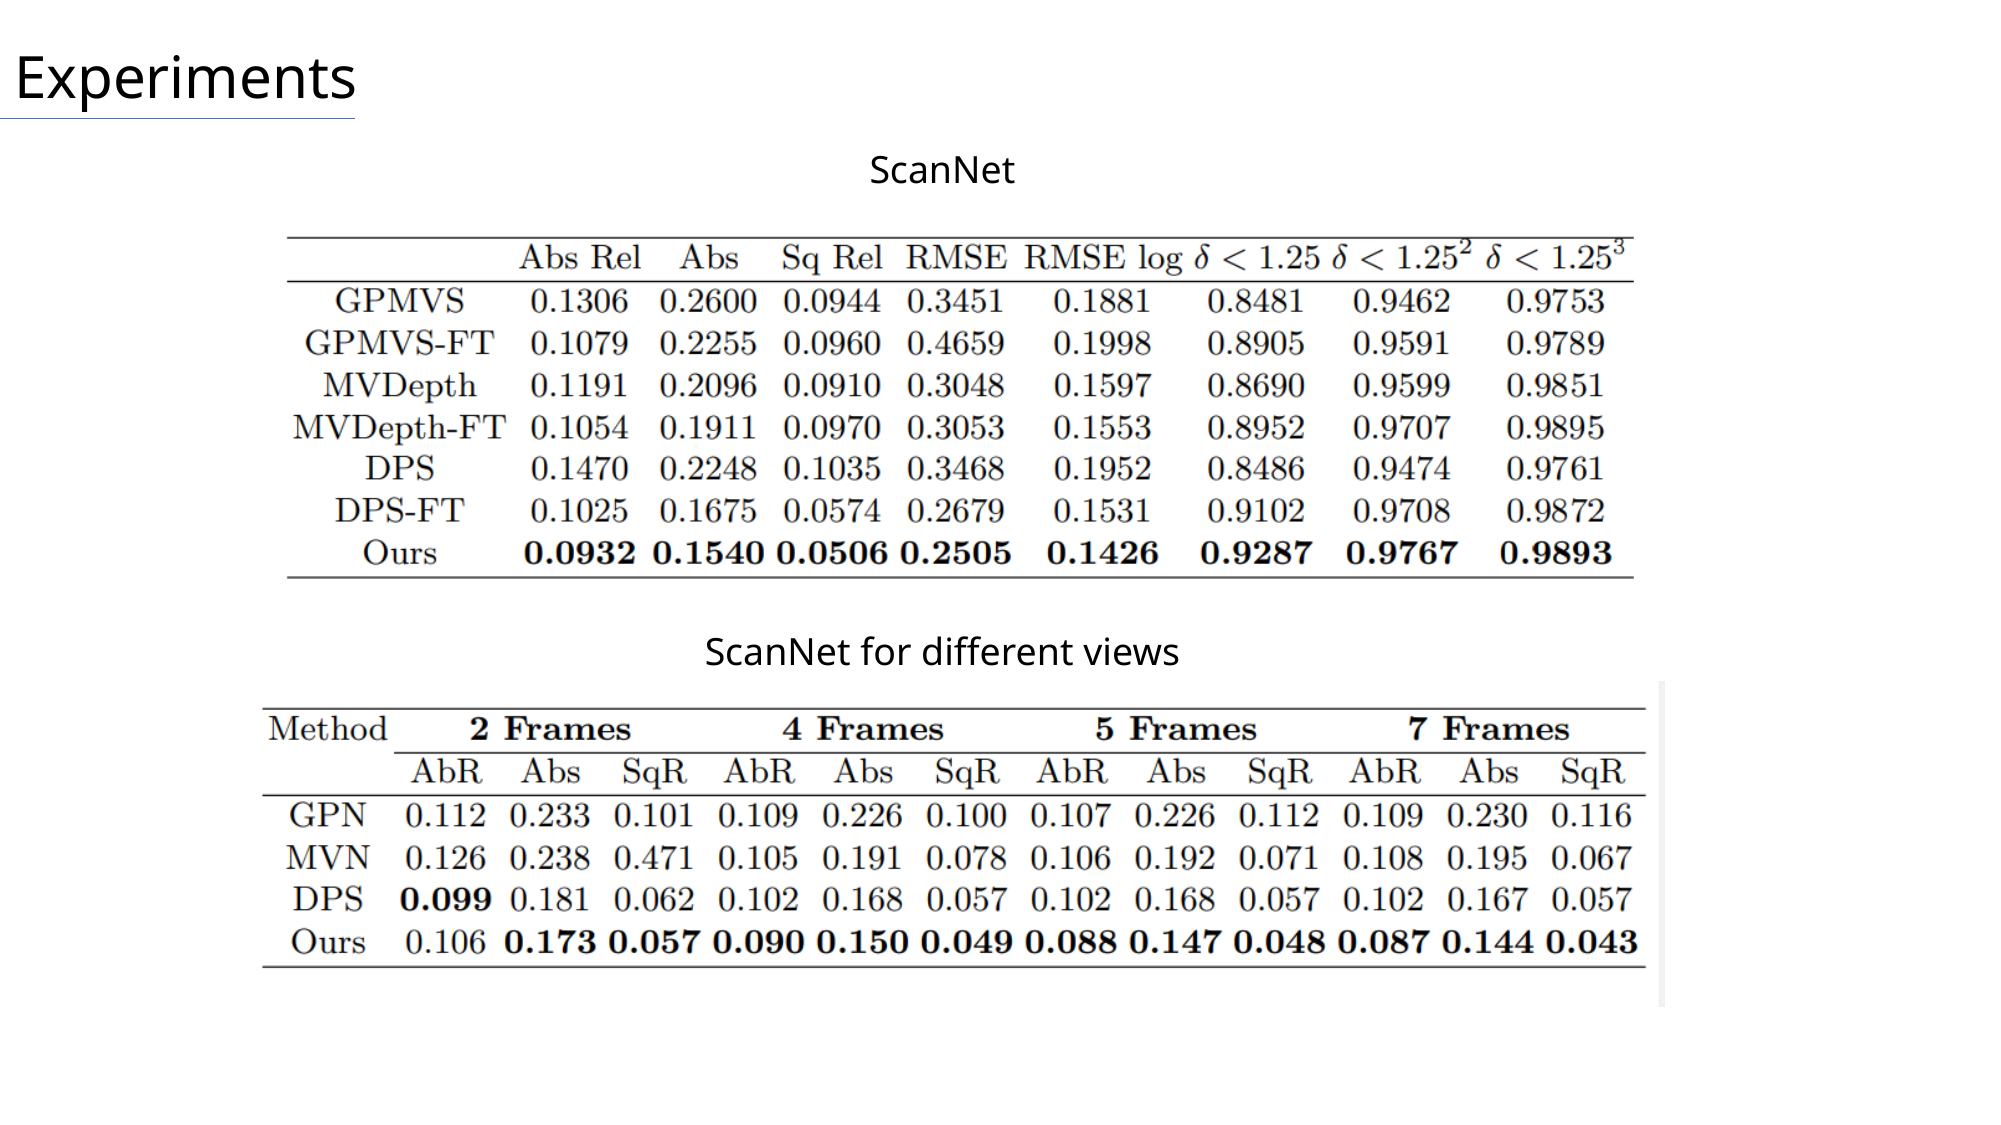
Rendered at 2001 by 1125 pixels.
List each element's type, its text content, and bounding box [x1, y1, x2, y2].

text_box ScanNet for different views [689, 621, 1205, 681]
text_box ScanNet [854, 138, 1041, 199]
picture [229, 681, 1665, 1007]
text_box Experiments [0, 32, 373, 118]
picture [229, 204, 1665, 616]
